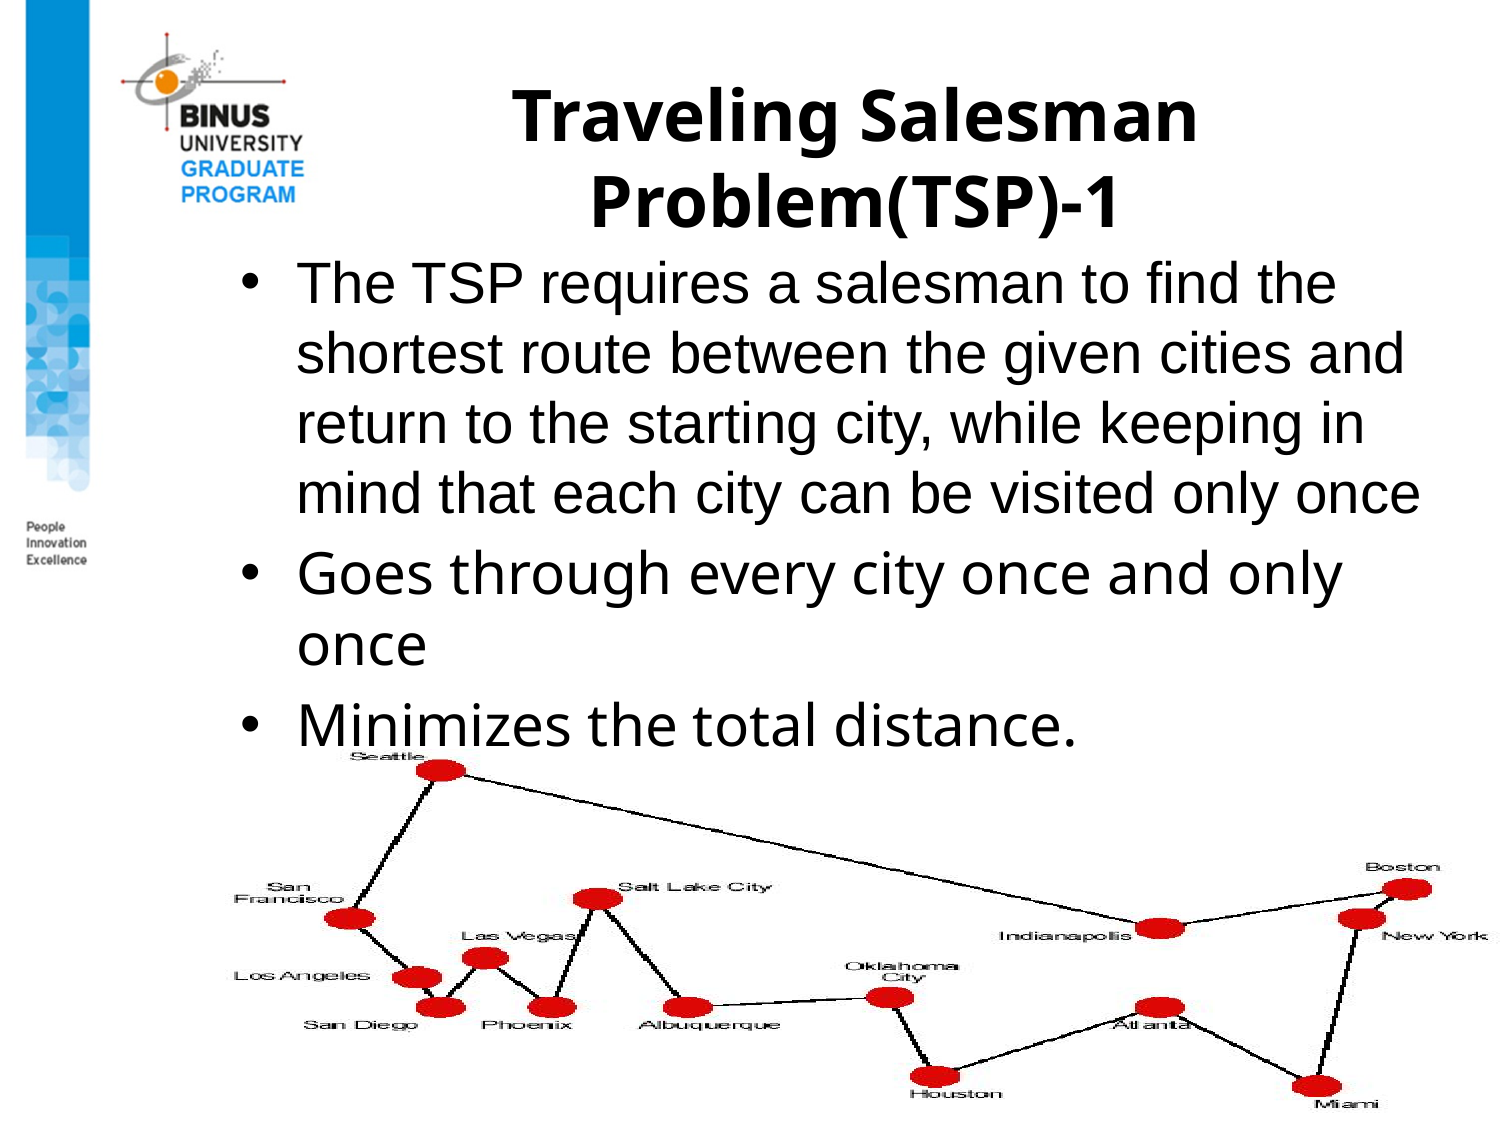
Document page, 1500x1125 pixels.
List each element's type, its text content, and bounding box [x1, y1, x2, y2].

picture [0, 0, 972, 729]
picture [224, 749, 1500, 1125]
list The TSP requires a salesman to find the shortest route between the given cities and return to the starting city, while keeping in mind that each city can be visited only once Goes through every city once and only once Minimizes the total distance. [225, 237, 1500, 749]
title Traveling Salesman Problem(TSP)-1 [337, 62, 1375, 237]
